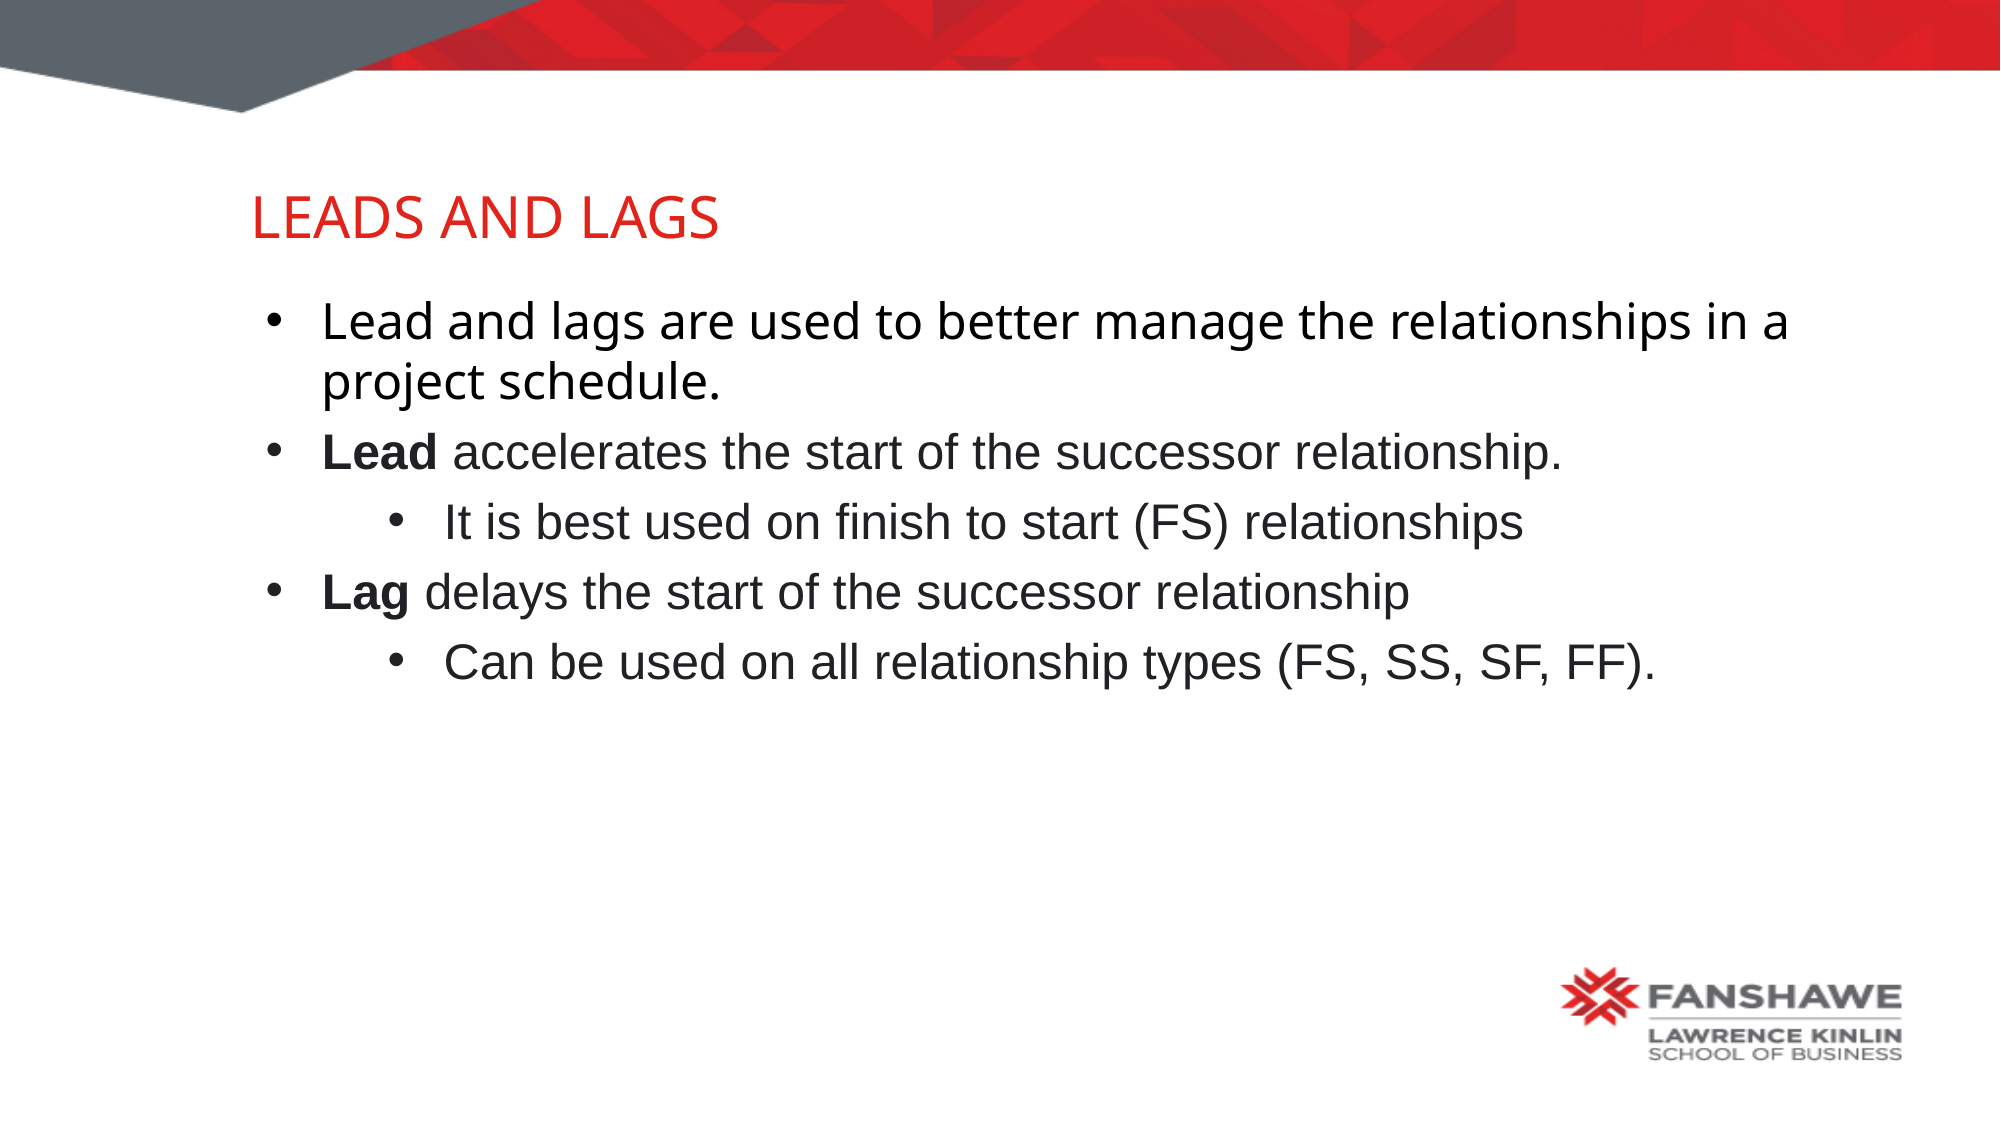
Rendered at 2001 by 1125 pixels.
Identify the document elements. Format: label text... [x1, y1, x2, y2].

title Leads and Lags [250, 169, 1866, 251]
picture [0, 907, 2000, 1125]
picture [0, 0, 2000, 114]
list Lead and lags are used to better manage the relationships in a project schedule. Lead accelerates the start of the successor relationship. It is best used on finish to start (FS) relationships Lag delays the start of the successor relationship Can be used on all relationship types (FS, SS, SF, FF). [250, 282, 1866, 956]
